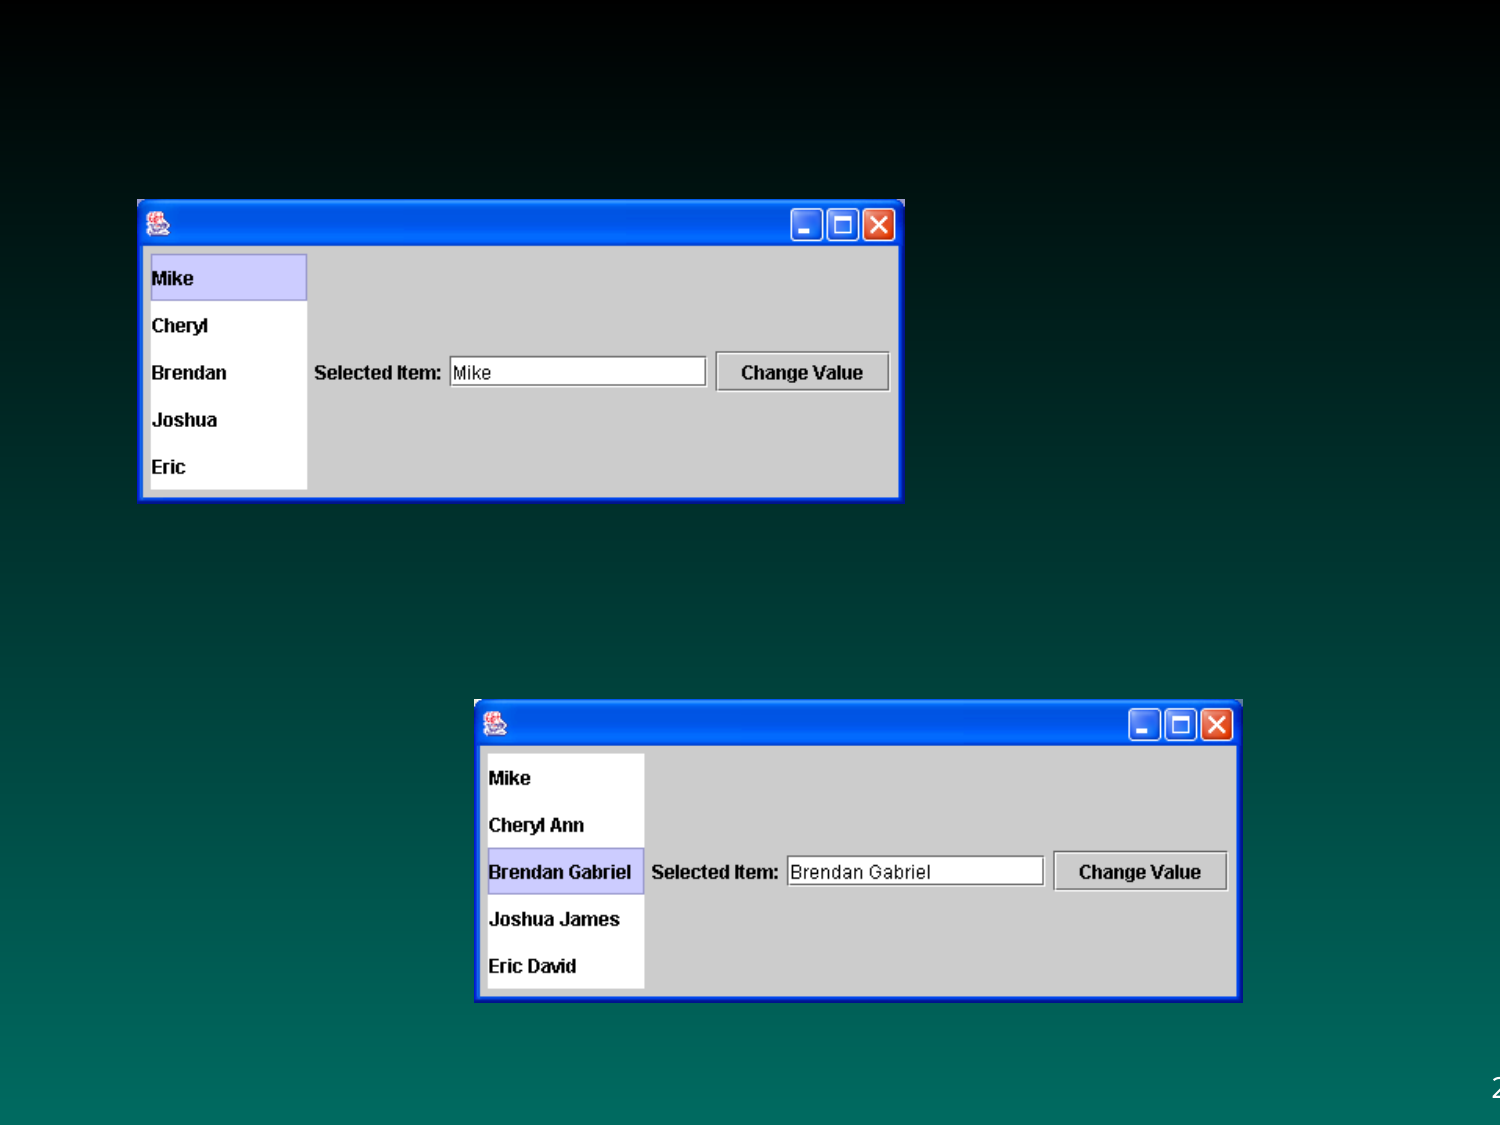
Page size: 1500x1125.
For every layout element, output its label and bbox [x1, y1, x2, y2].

picture [474, 699, 1243, 1004]
picture [137, 199, 905, 504]
